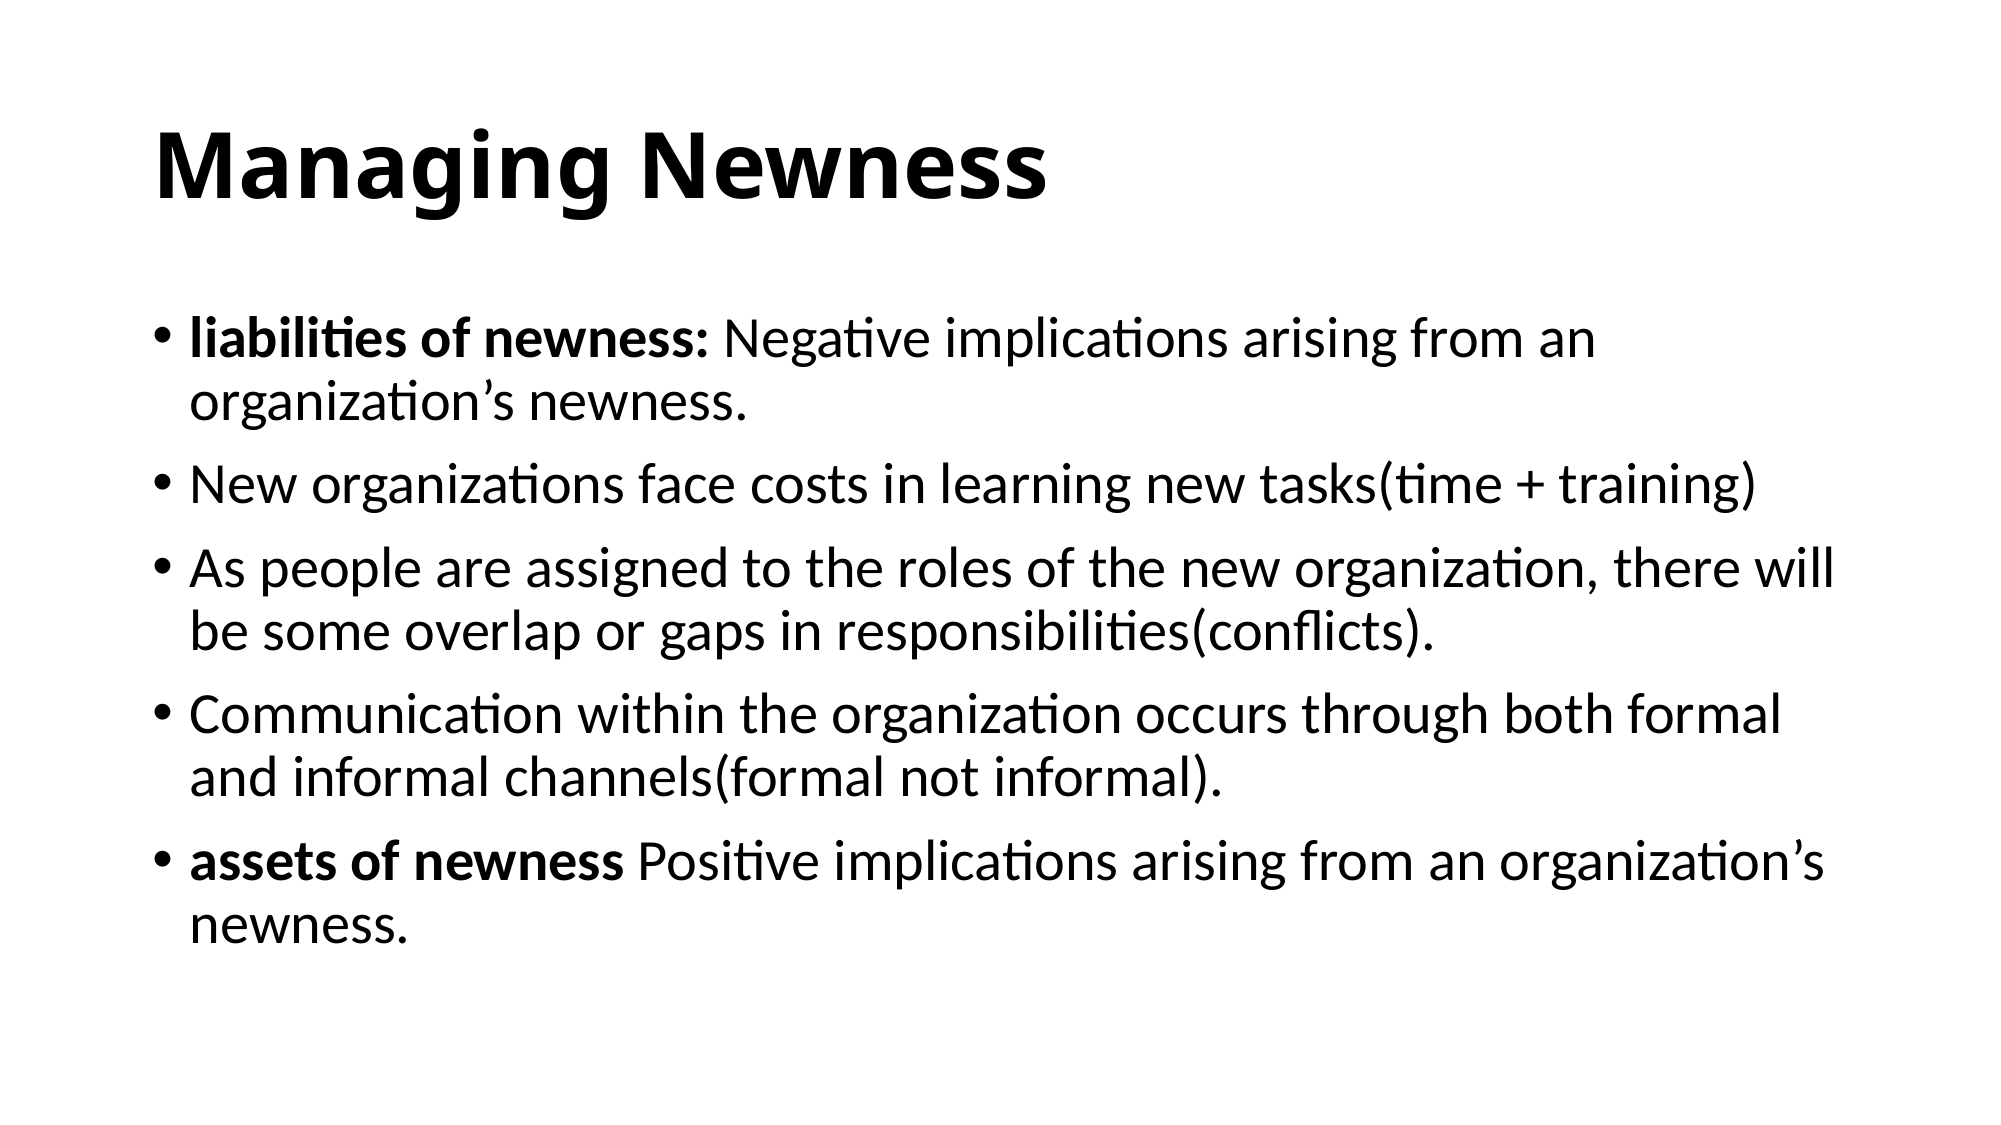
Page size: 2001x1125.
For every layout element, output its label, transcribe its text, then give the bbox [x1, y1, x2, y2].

list liabilities of newness: Negative implications arising from an organization’s newness. New organizations face costs in learning new tasks(time + training) As people are assigned to the roles of the new organization, there will be some overlap or gaps in responsibilities(conflicts). Communication within the organization occurs through both formal and informal channels(formal not informal). assets of newness Positive implications arising from an organization’s newness. [137, 299, 1863, 1014]
title Managing Newness [137, 59, 1863, 278]
